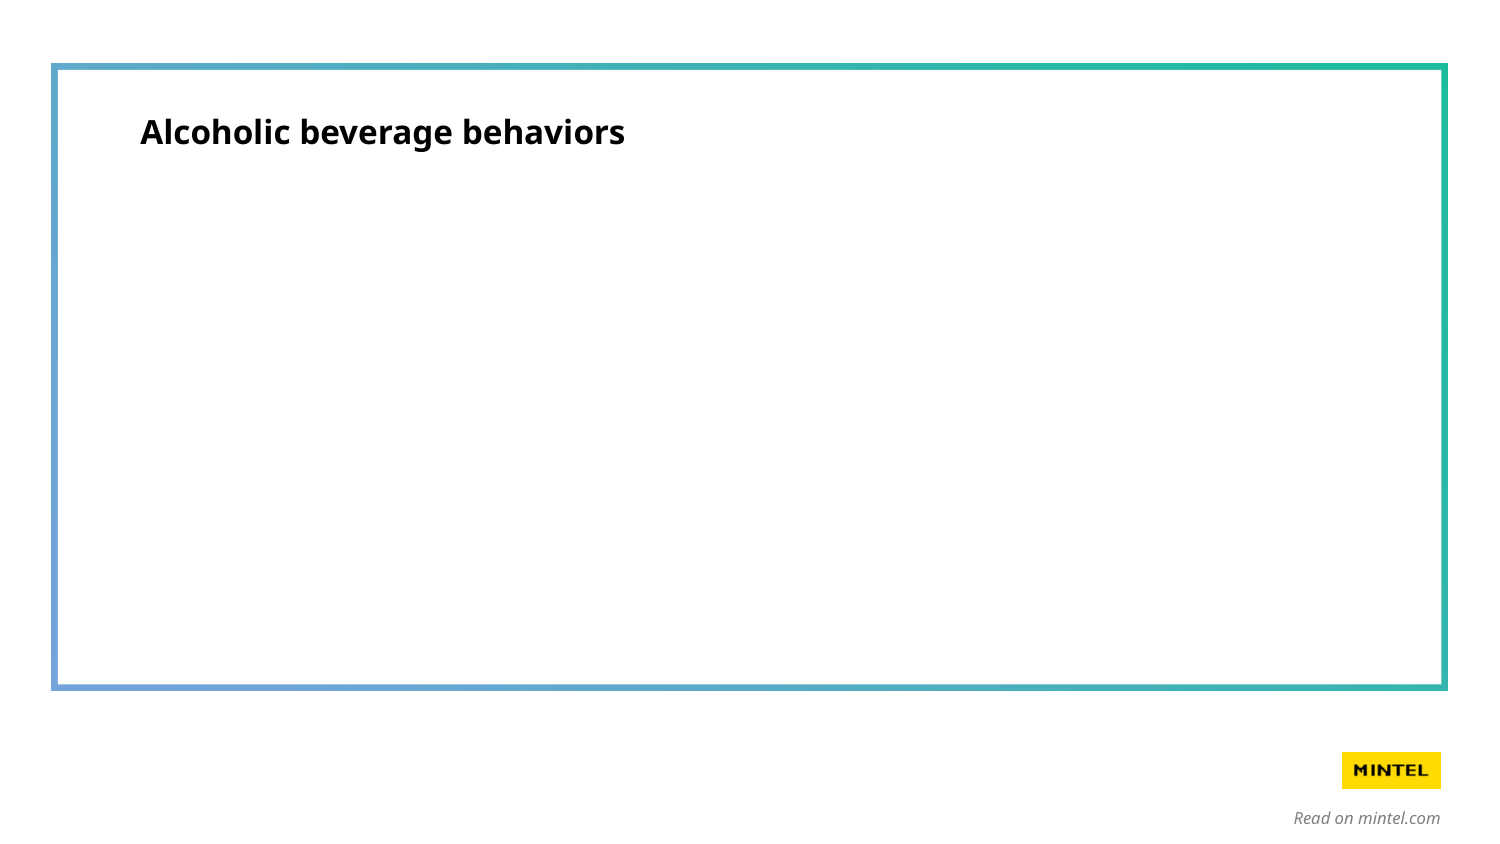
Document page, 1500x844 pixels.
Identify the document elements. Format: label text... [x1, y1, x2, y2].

picture [51, 63, 1448, 691]
list Read on mintel.com [1200, 799, 1441, 836]
picture [1342, 752, 1442, 789]
